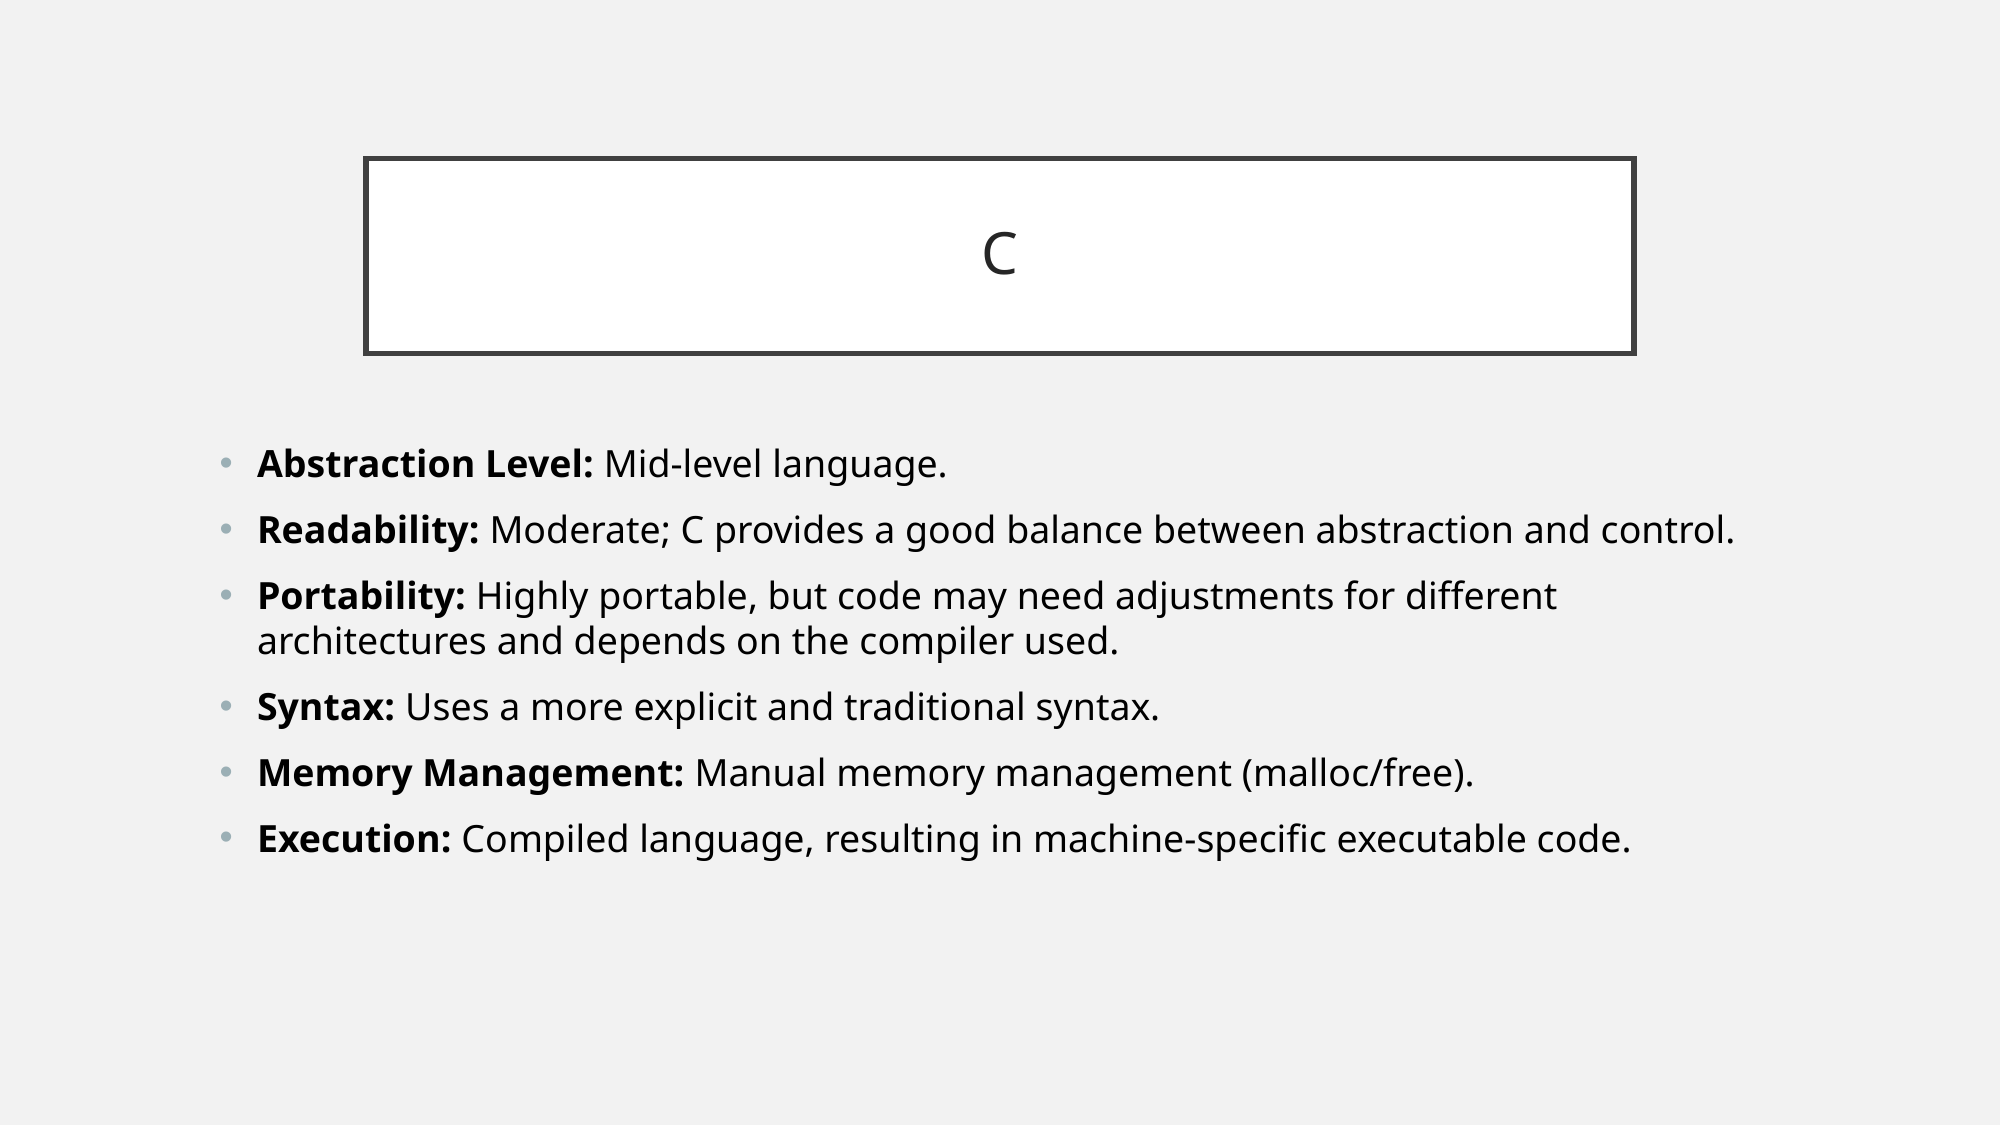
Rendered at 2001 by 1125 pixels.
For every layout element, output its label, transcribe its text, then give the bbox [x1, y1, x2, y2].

title C [363, 156, 1637, 356]
list Abstraction Level: Mid-level language. Readability: Moderate; C provides a good balance between abstraction and control. Portability: Highly portable, but code may need adjustments for different architectures and depends on the compiler used. Syntax: Uses a more explicit and traditional syntax. Memory Management: Manual memory management (malloc/free). Execution: Compiled language, resulting in machine-specific executable code. [204, 432, 1796, 942]
